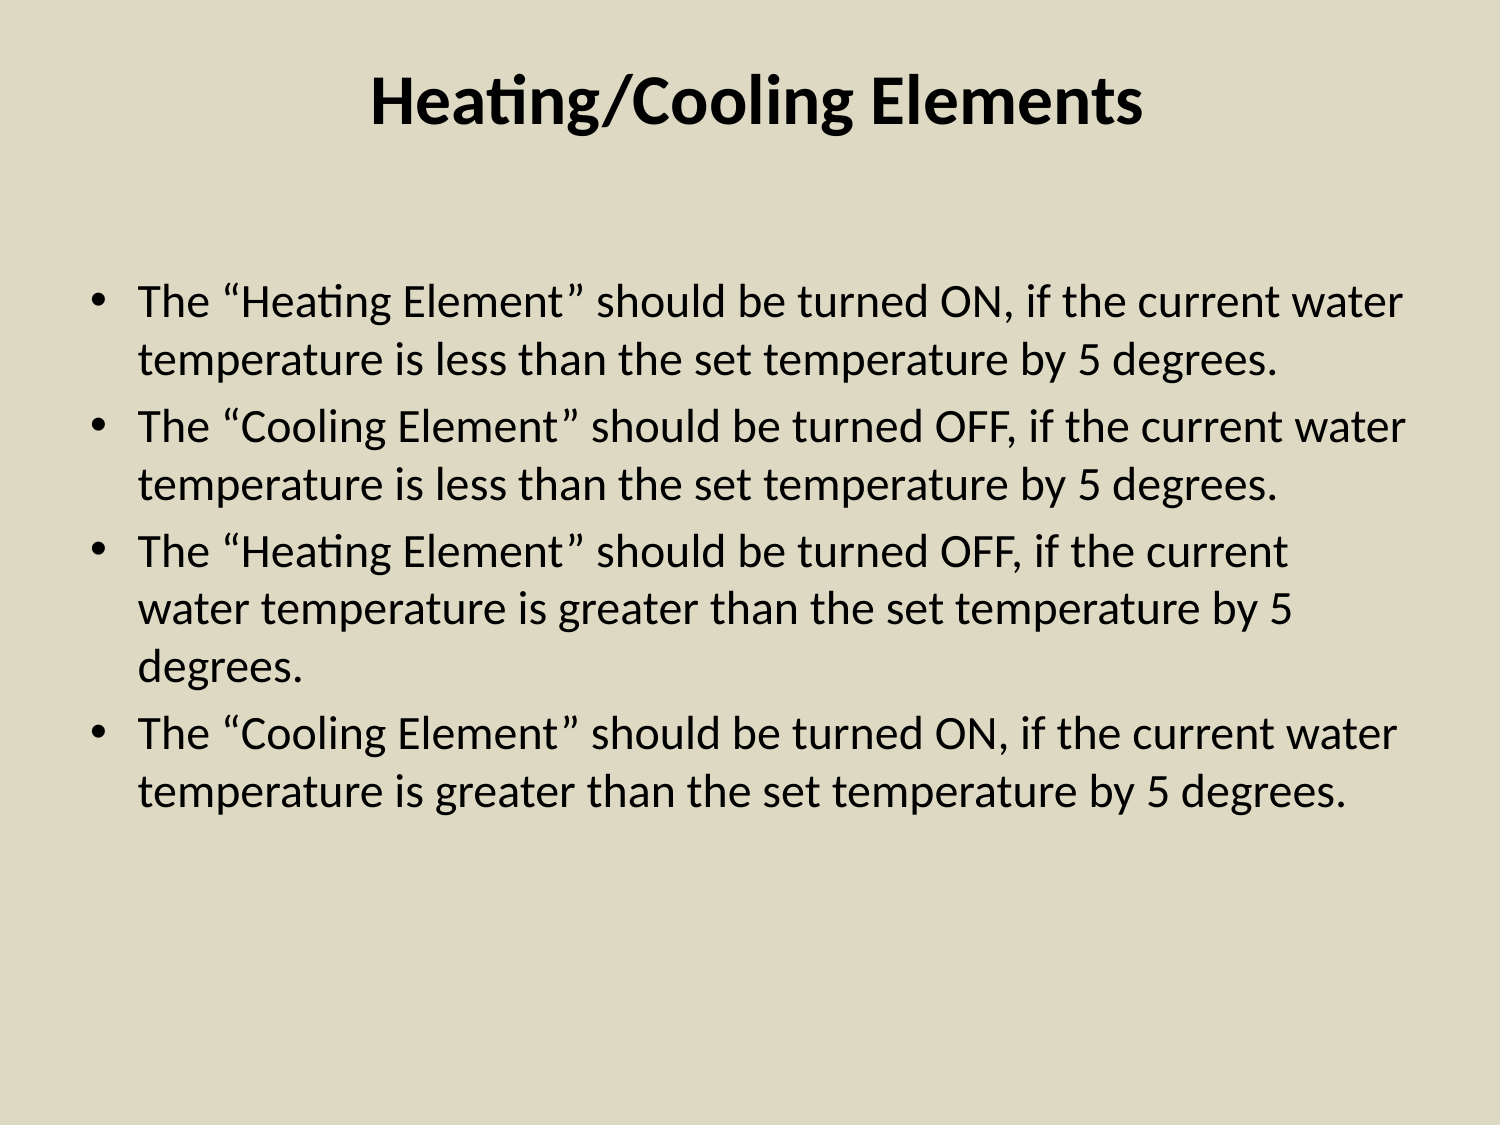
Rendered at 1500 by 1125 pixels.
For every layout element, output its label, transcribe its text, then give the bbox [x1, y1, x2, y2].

title Heating/Cooling Elements [75, 45, 1425, 233]
list The “Heating Element” should be turned ON, if the current water temperature is less than the set temperature by 5 degrees. The “Cooling Element” should be turned OFF, if the current water temperature is less than the set temperature by 5 degrees. The “Heating Element” should be turned OFF, if the current water temperature is greater than the set temperature by 5 degrees. The “Cooling Element” should be turned ON, if the current water temperature is greater than the set temperature by 5 degrees. [75, 262, 1425, 1005]
